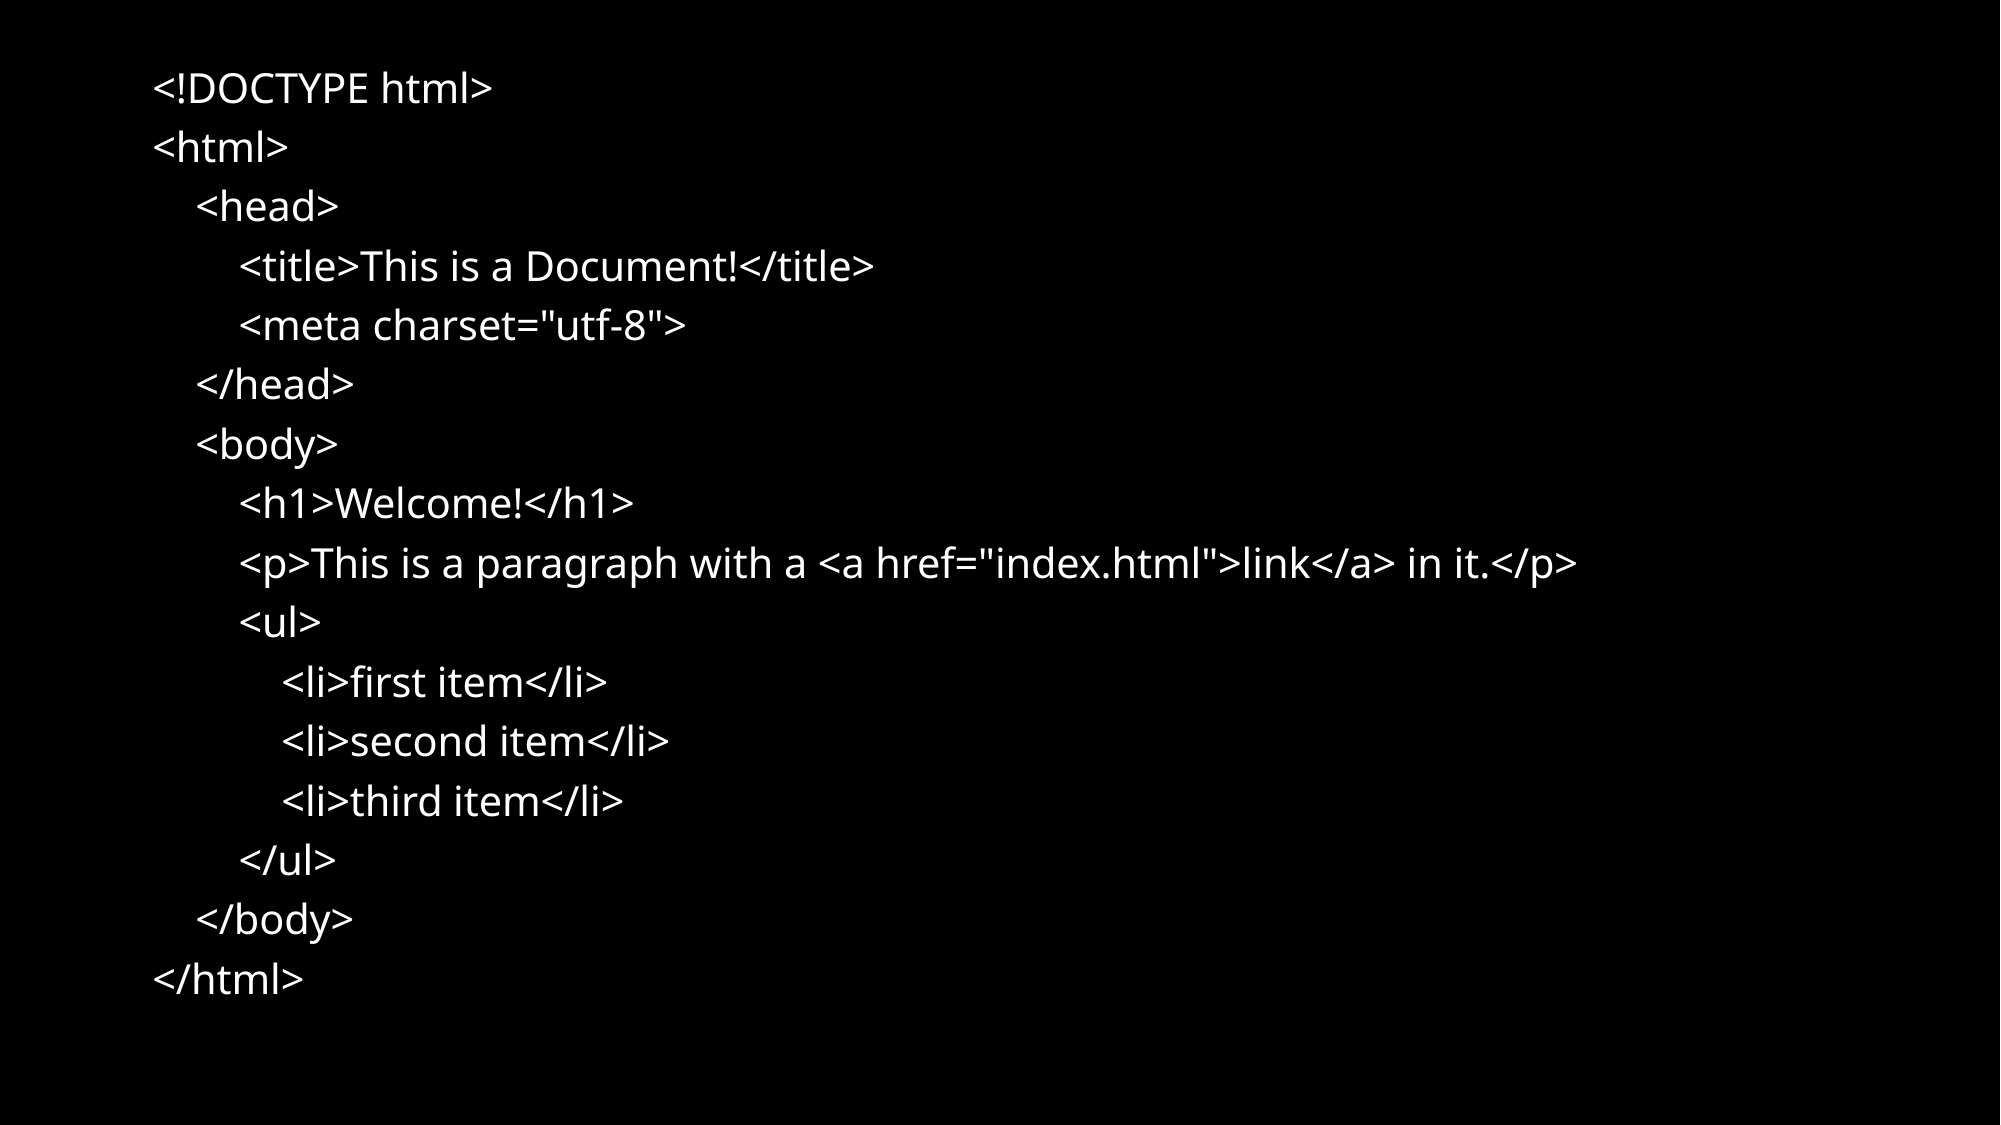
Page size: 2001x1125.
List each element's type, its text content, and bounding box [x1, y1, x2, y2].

list <!DOCTYPE html> <html> <head> <title>This is a Document!</title> <meta charset="utf-8"> </head> <body> <h1>Welcome!</h1> <p>This is a paragraph with a <a href="index.html">link</a> in it.</p> <ul> <li>first item</li> <li>second item</li> <li>third item</li> </ul> </body> </html> [137, 59, 1863, 1014]
